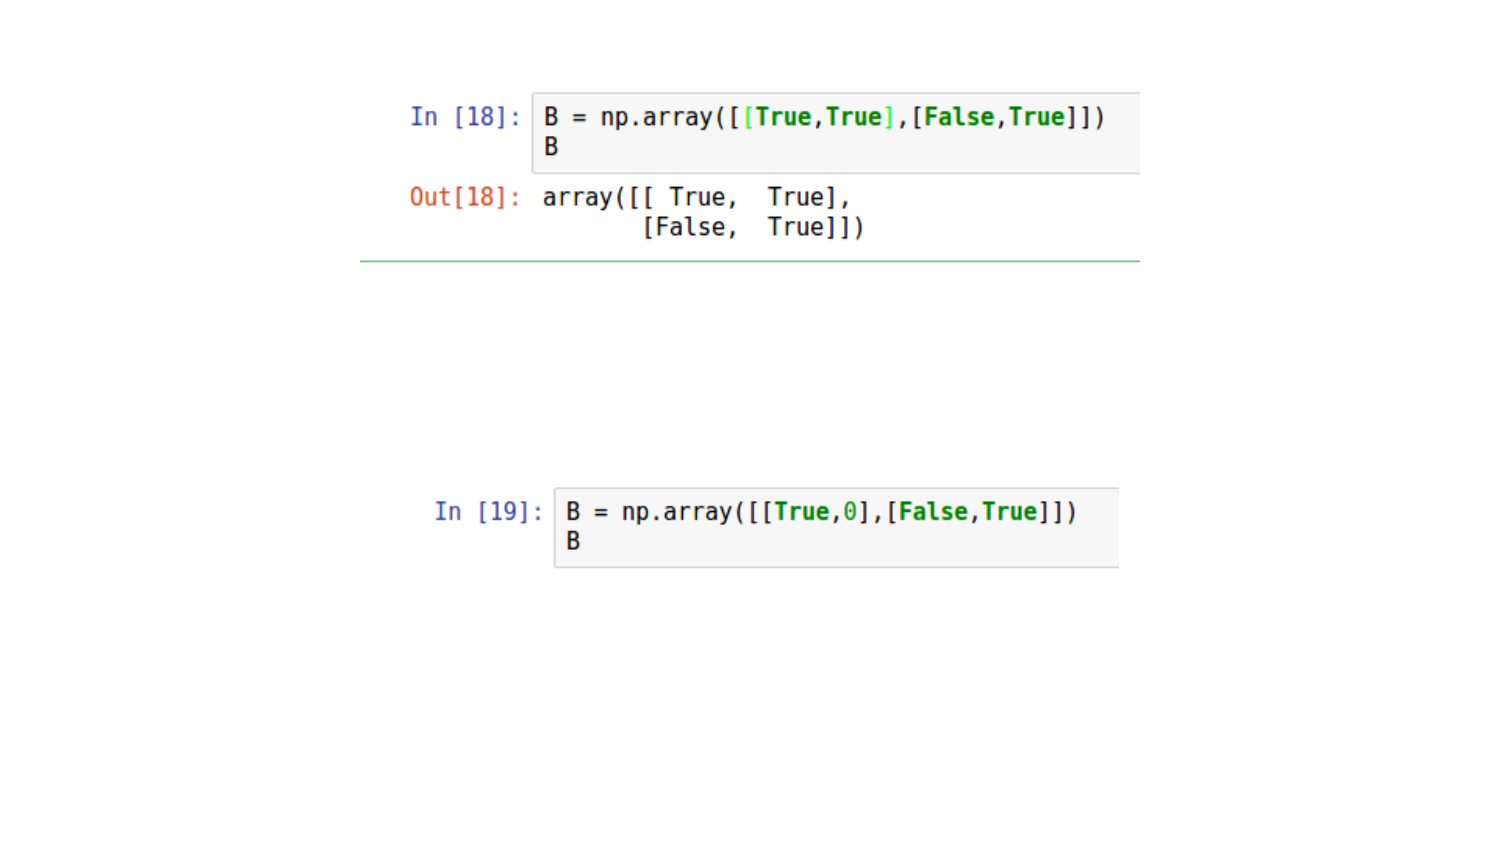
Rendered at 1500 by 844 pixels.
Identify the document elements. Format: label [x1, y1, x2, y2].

text_box [120, 64, 1408, 708]
picture [359, 80, 1141, 264]
picture [408, 483, 1120, 571]
